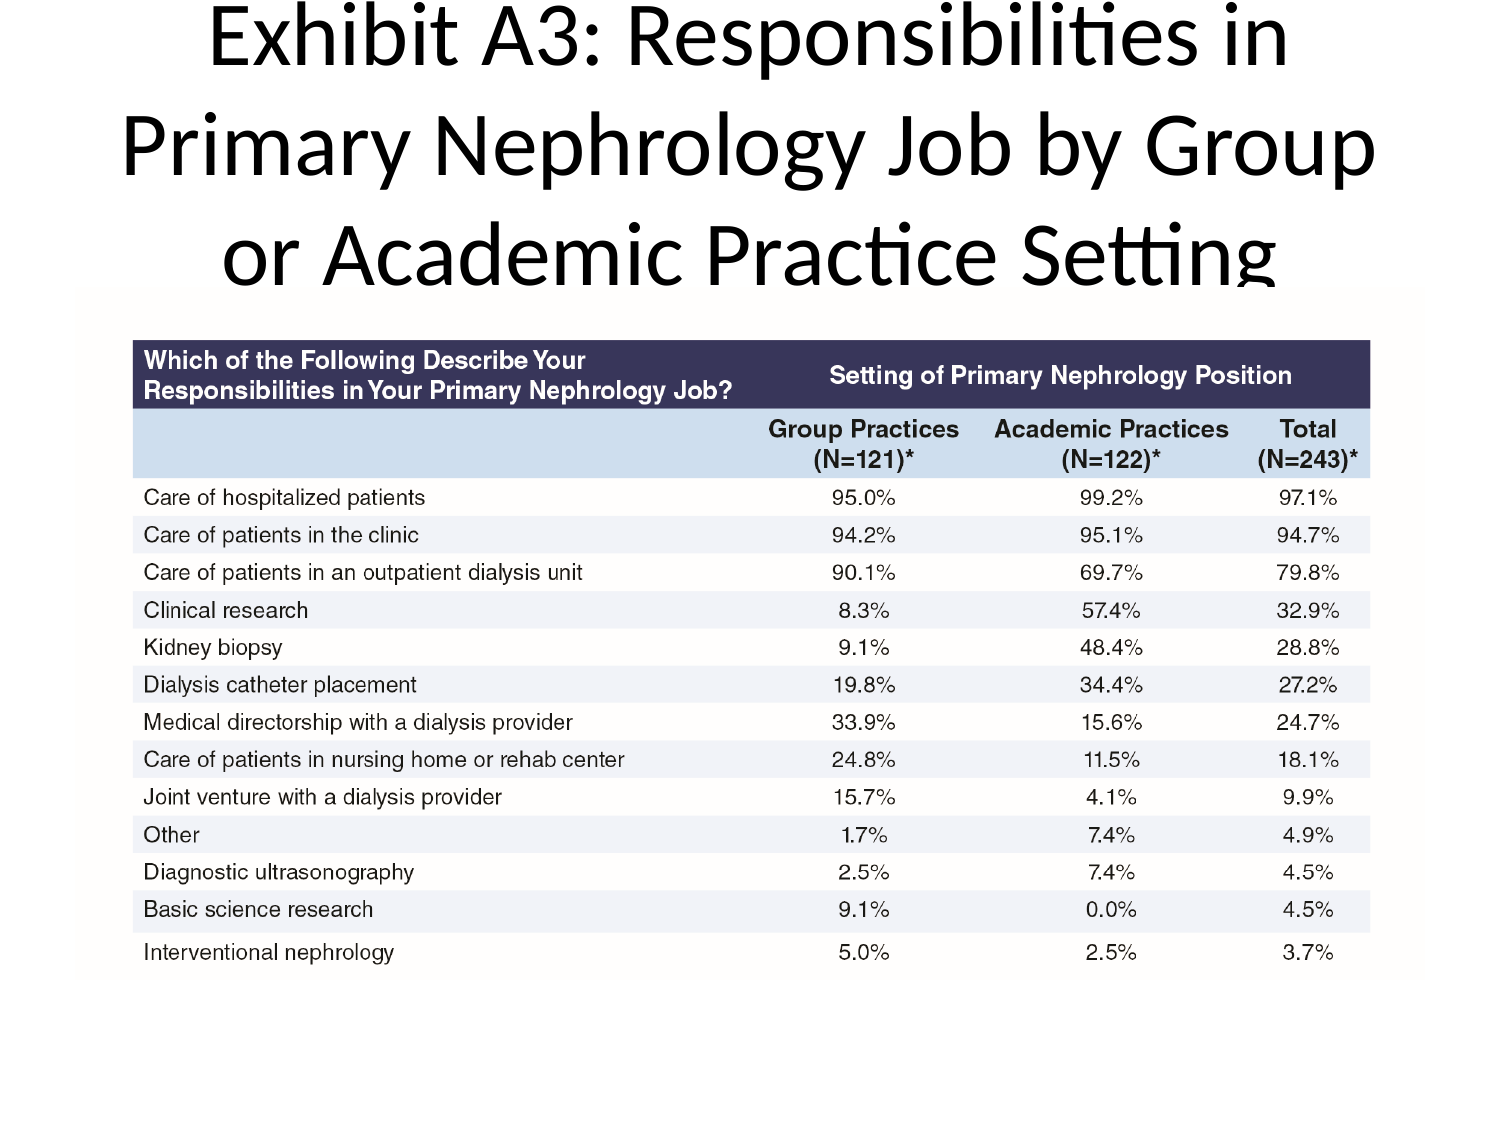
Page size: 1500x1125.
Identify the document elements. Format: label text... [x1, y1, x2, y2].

picture [74, 287, 1426, 980]
title Exhibit A3: Responsibilities in Primary Nephrology Job by Group or Academic Practice Setting [75, 45, 1425, 233]
